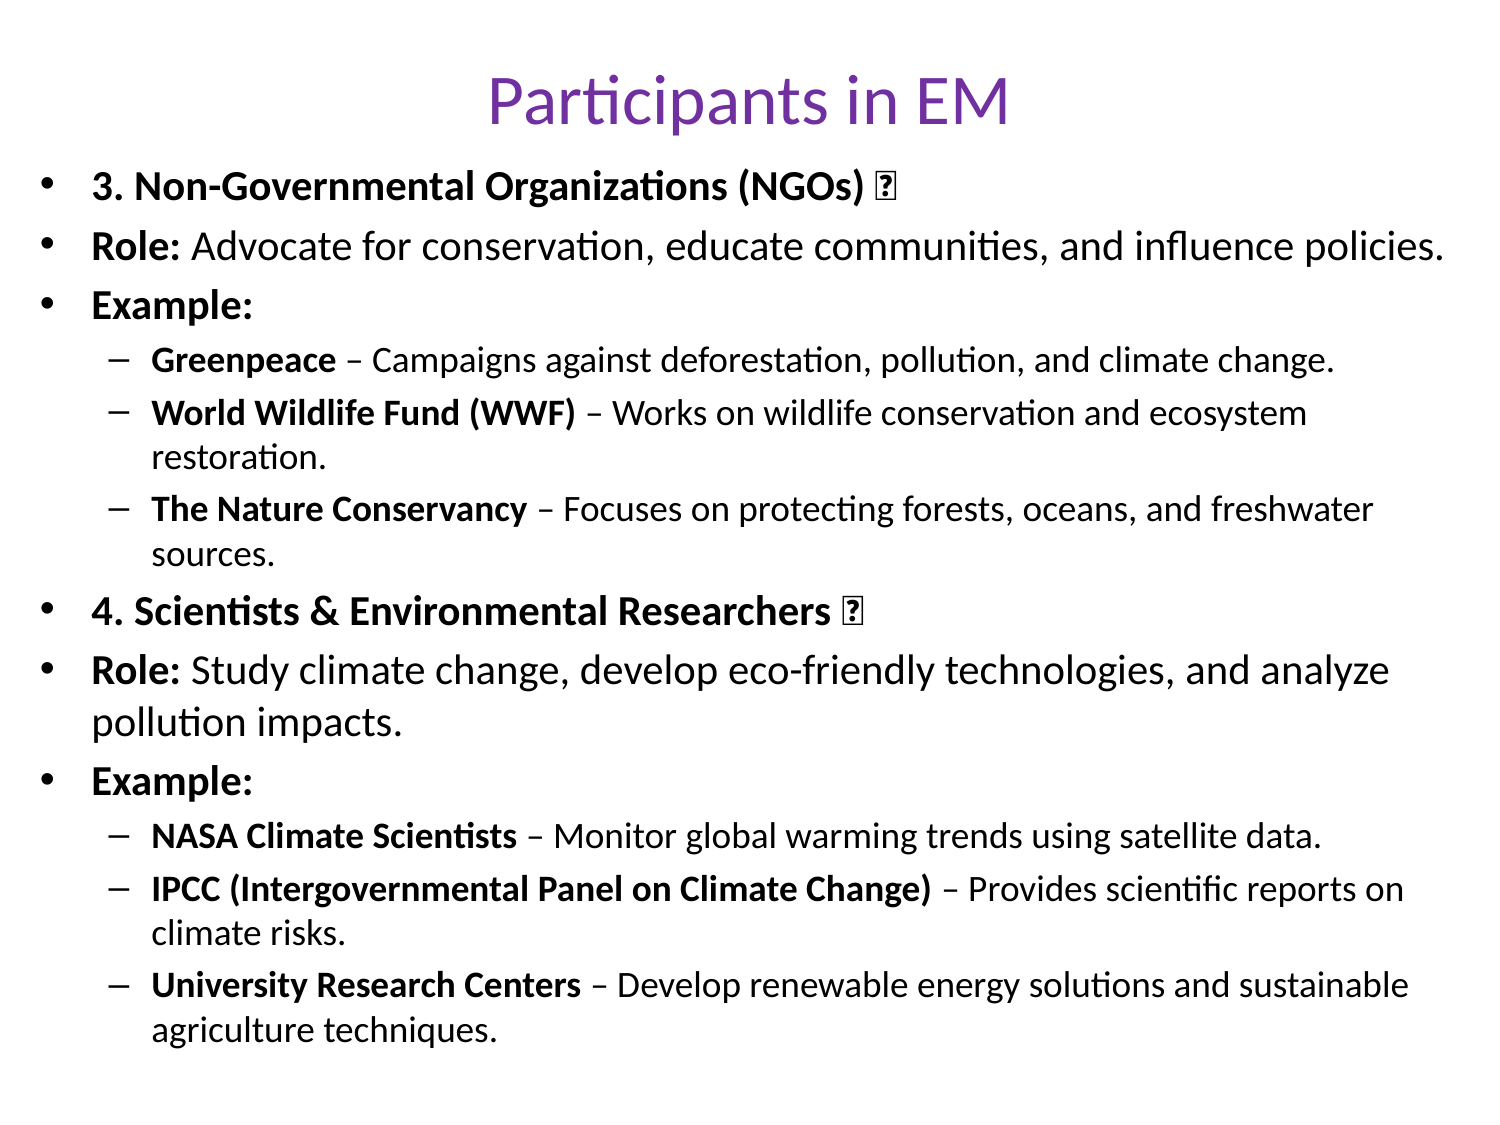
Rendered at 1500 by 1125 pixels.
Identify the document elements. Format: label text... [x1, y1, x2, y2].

list 3. Non-Governmental Organizations (NGOs) 🌱 Role: Advocate for conservation, educate communities, and influence policies. Example: Greenpeace – Campaigns against deforestation, pollution, and climate change. World Wildlife Fund (WWF) – Works on wildlife conservation and ecosystem restoration. The Nature Conservancy – Focuses on protecting forests, oceans, and freshwater sources. 4. Scientists & Environmental Researchers 🔬 Role: Study climate change, develop eco-friendly technologies, and analyze pollution impacts. Example: NASA Climate Scientists – Monitor global warming trends using satellite data. IPCC (Intergovernmental Panel on Climate Change) – Provides scientific reports on climate risks. University Research Centers – Develop renewable energy solutions and sustainable agriculture techniques. [24, 149, 1475, 1113]
title Participants in EM [75, 45, 1425, 149]
